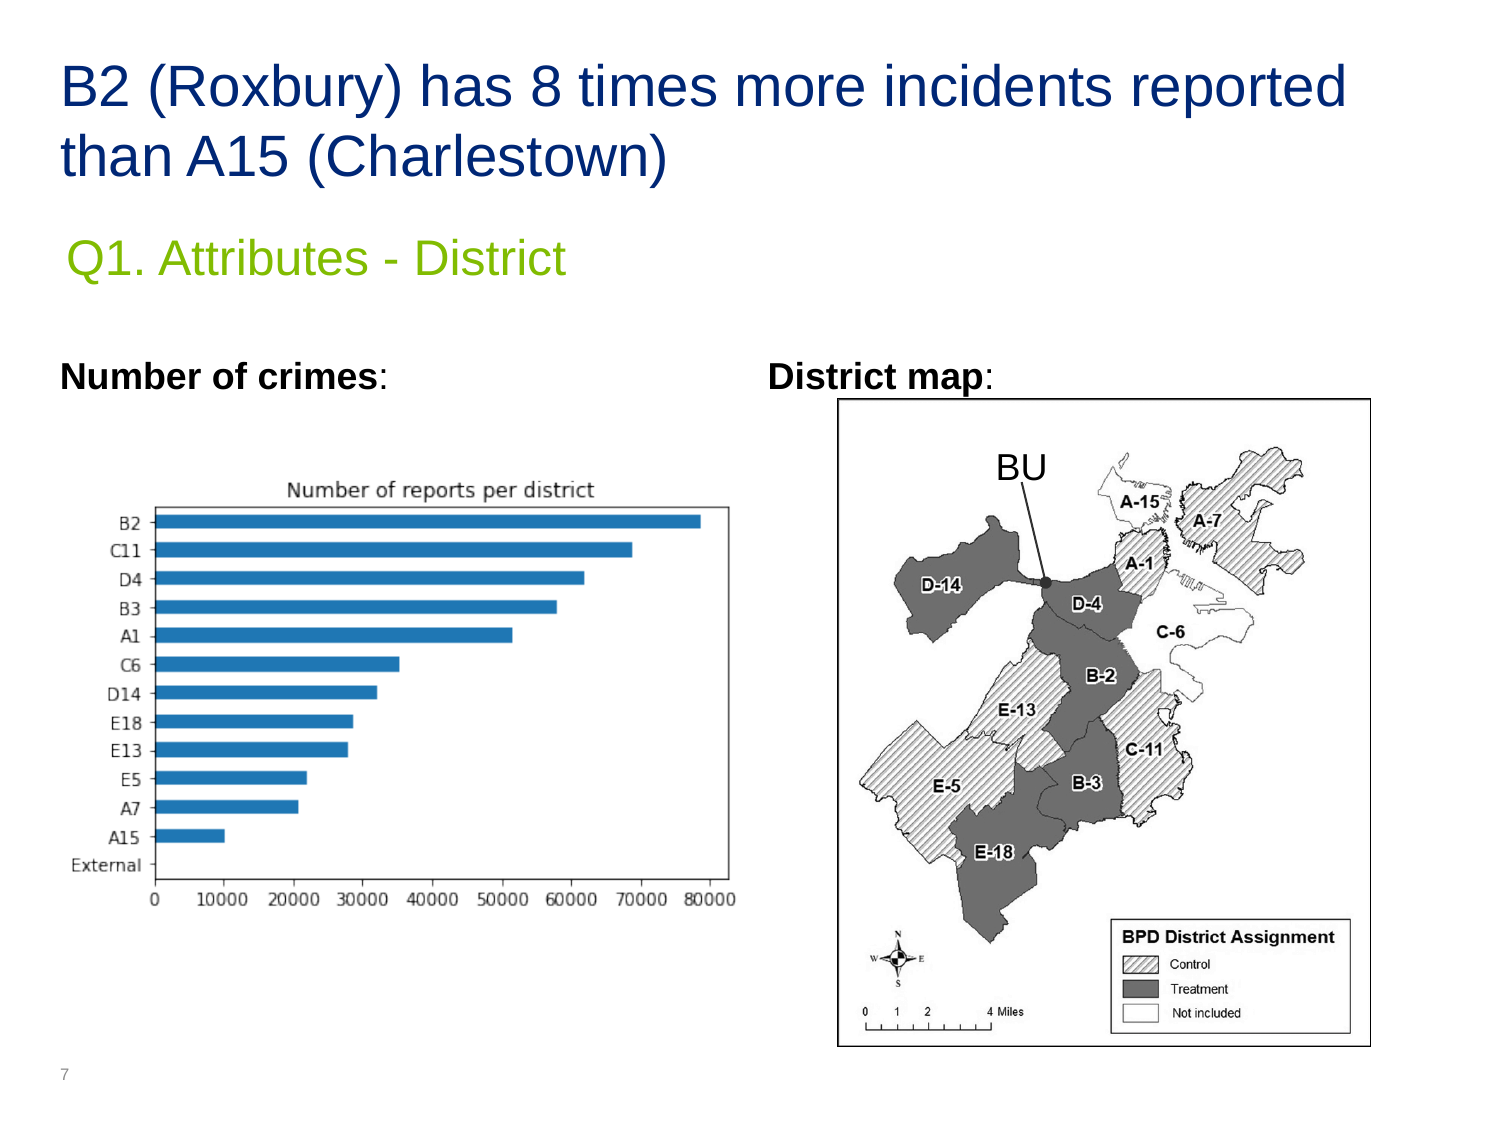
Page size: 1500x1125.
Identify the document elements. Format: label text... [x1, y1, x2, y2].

picture [59, 468, 749, 921]
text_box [837, 398, 1371, 1048]
text_box Q1. Attributes - District [65, 225, 1416, 279]
text_box District map: [767, 329, 1441, 397]
title B2 (Roxbury) has 8 times more incidents reported than A15 (Charlestown) [60, 48, 1440, 126]
text_box Number of crimes: [59, 329, 733, 397]
